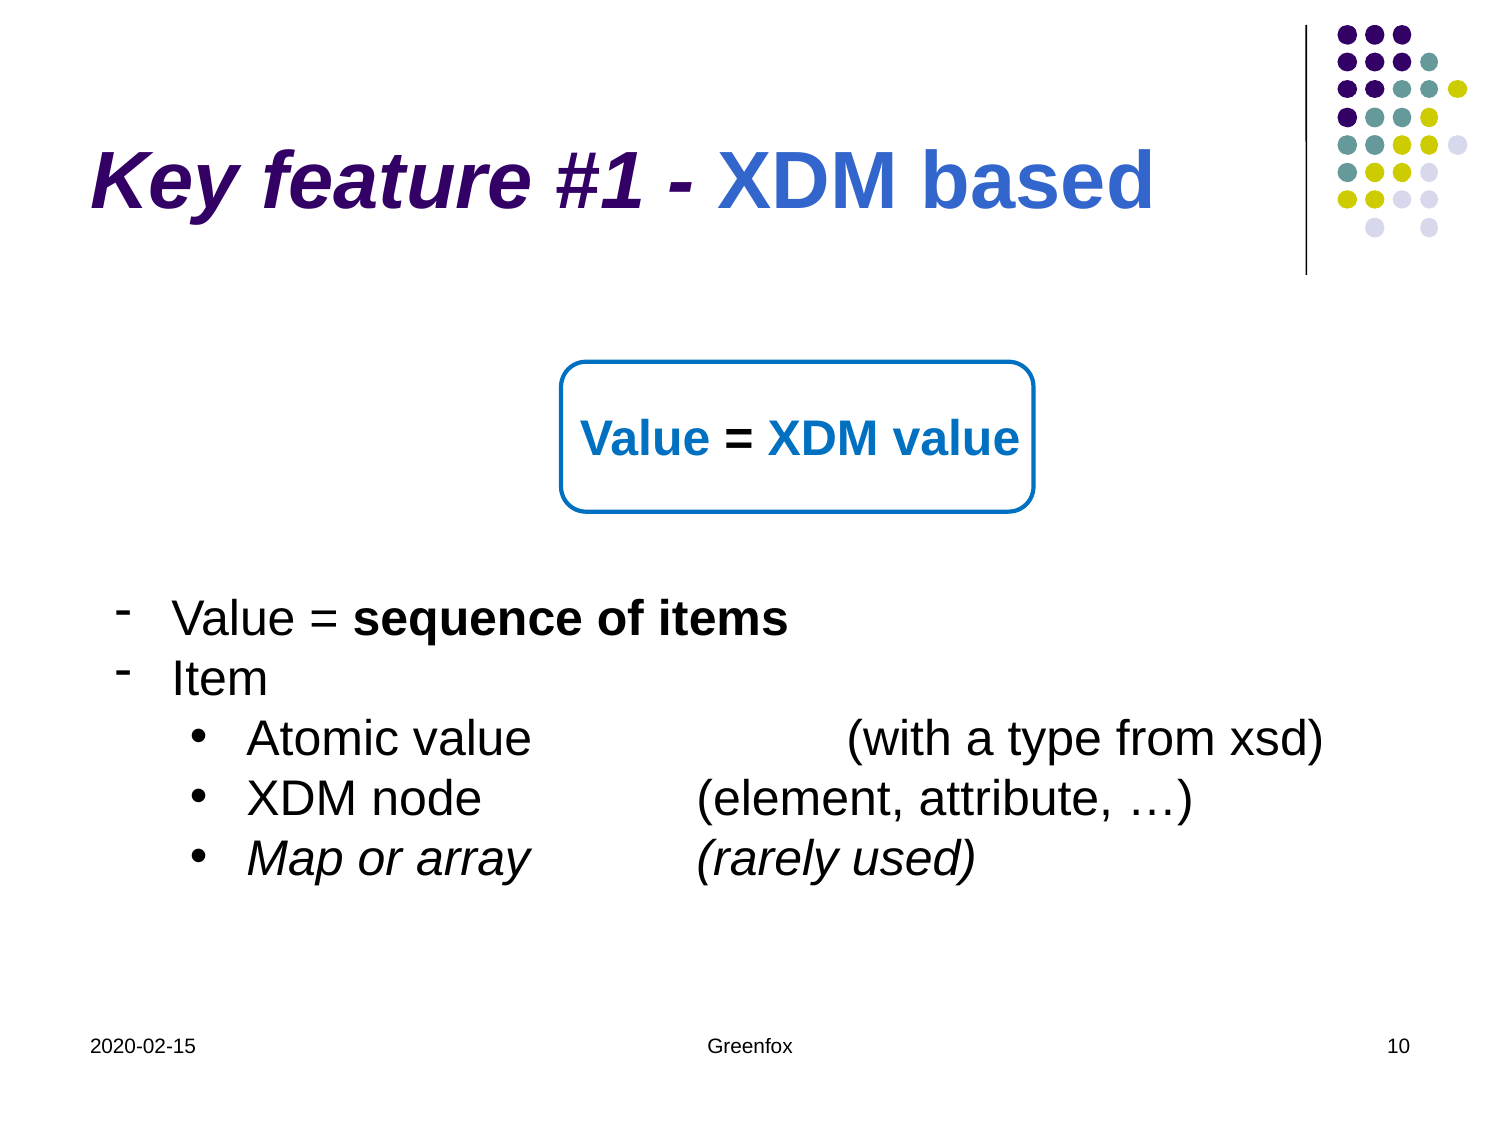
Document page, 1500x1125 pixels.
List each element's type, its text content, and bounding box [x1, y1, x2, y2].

text_box Value = XDM value Value = sequence of items Item Atomic value (with a type from xsd) XDM node (element, attribute, …) Map or array (rarely used) [100, 338, 1500, 893]
footer Greenfox [478, 1025, 1022, 1100]
title Key feature #1 - XDM based [75, 20, 1313, 233]
slide_number 10 [1074, 1025, 1425, 1100]
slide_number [75, 1025, 425, 1100]
text_box [561, 361, 1034, 512]
